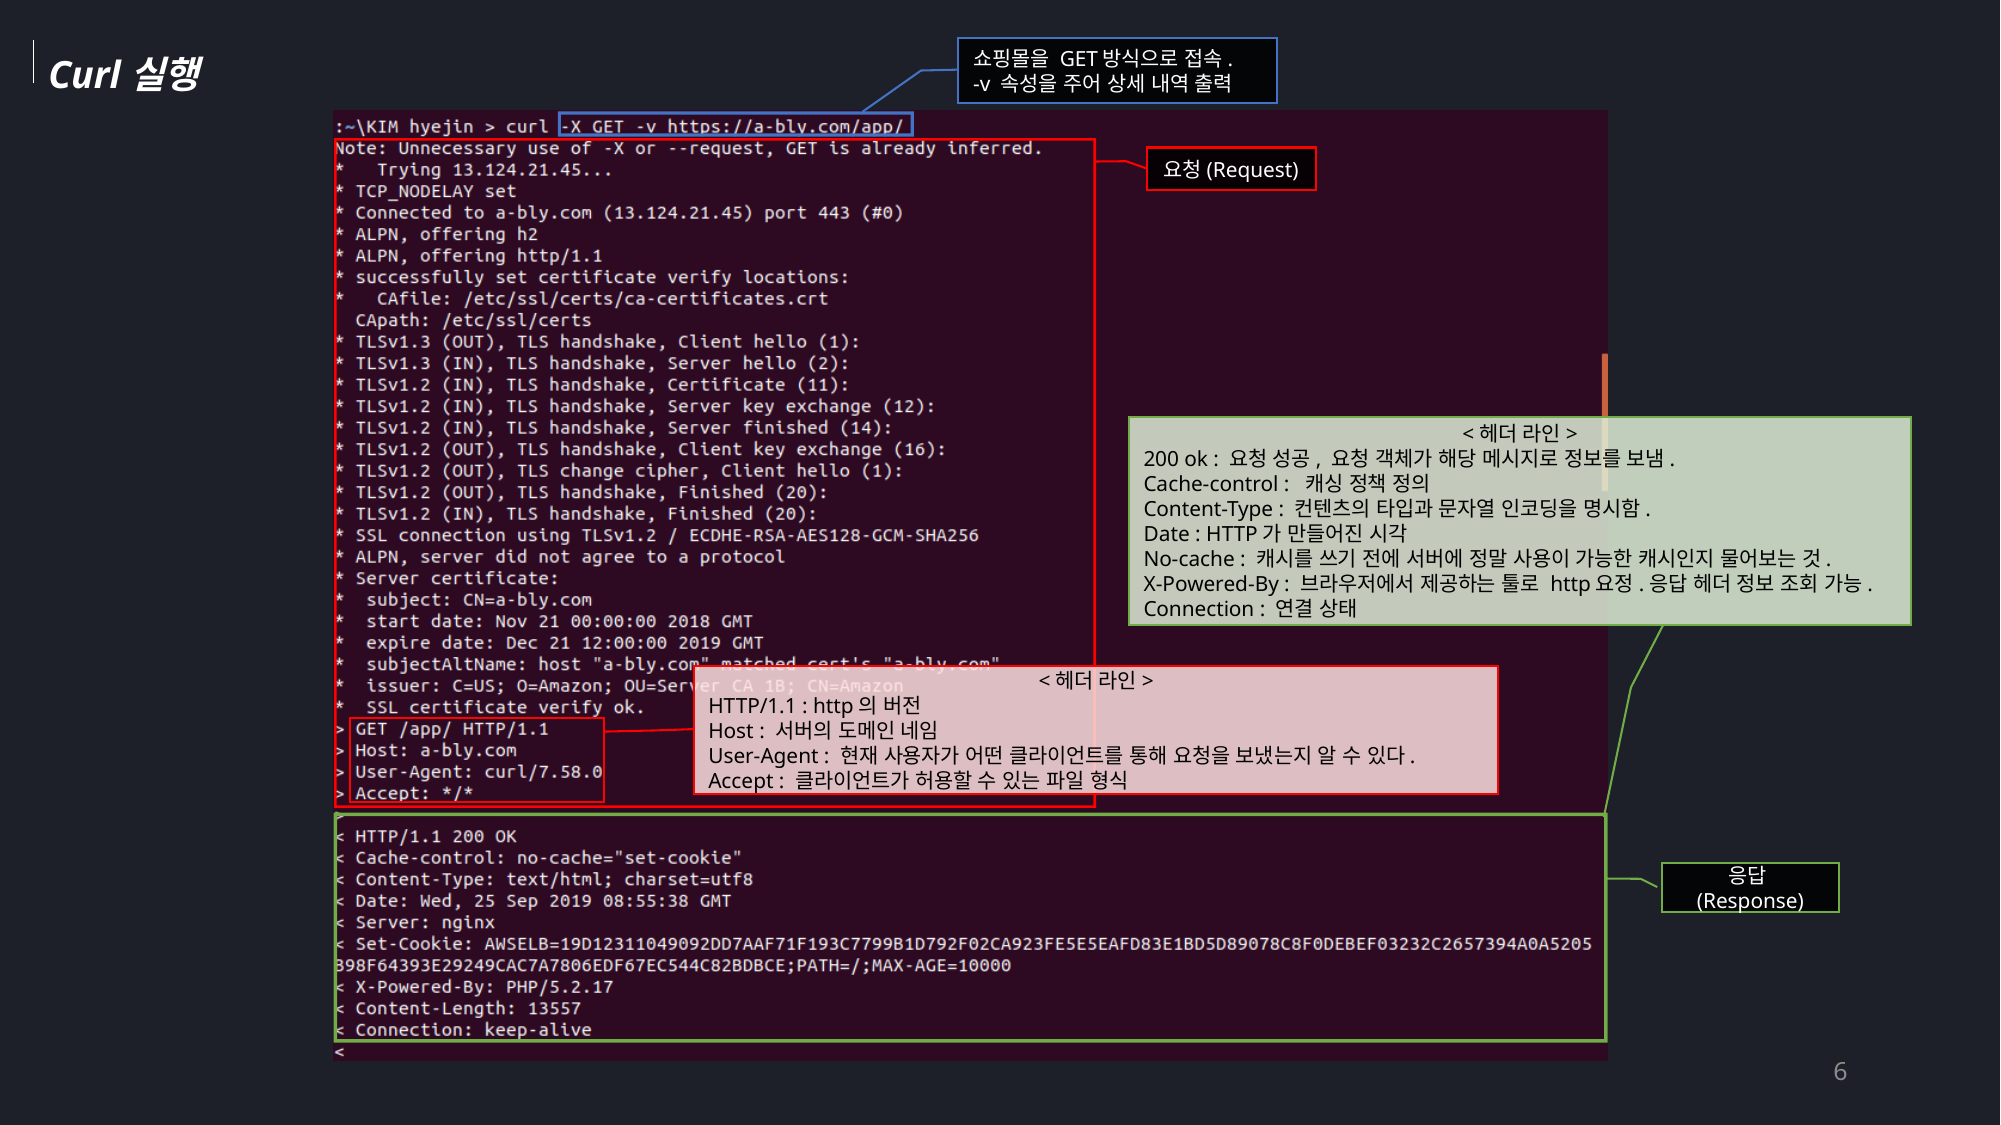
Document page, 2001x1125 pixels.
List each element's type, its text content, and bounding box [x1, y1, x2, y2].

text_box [333, 37, 1839, 1061]
text_box <헤더 라인> 200 ok : 요청 성공, 요청 객체가 해당 메시지로 정보를 보냄. Cache-control : 캐싱 정책 정의 Content-Type : 컨텐츠의 타입과 문자열 인코딩을 명시함. Date : HTTP가 만들어진 시각 No-cache : 캐시를 쓰기 전에 서버에 정말 사용이 가능한 캐시인지 물어보는 것. X-Powered-By : 브라우저에서 제공하는 툴로 http요정.응답 헤더 정보 조회 가능. Connection : 연결 상태 [1839, 416, 1912, 626]
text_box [33, 20, 362, 96]
slide_number 6 [1412, 1042, 1863, 1103]
